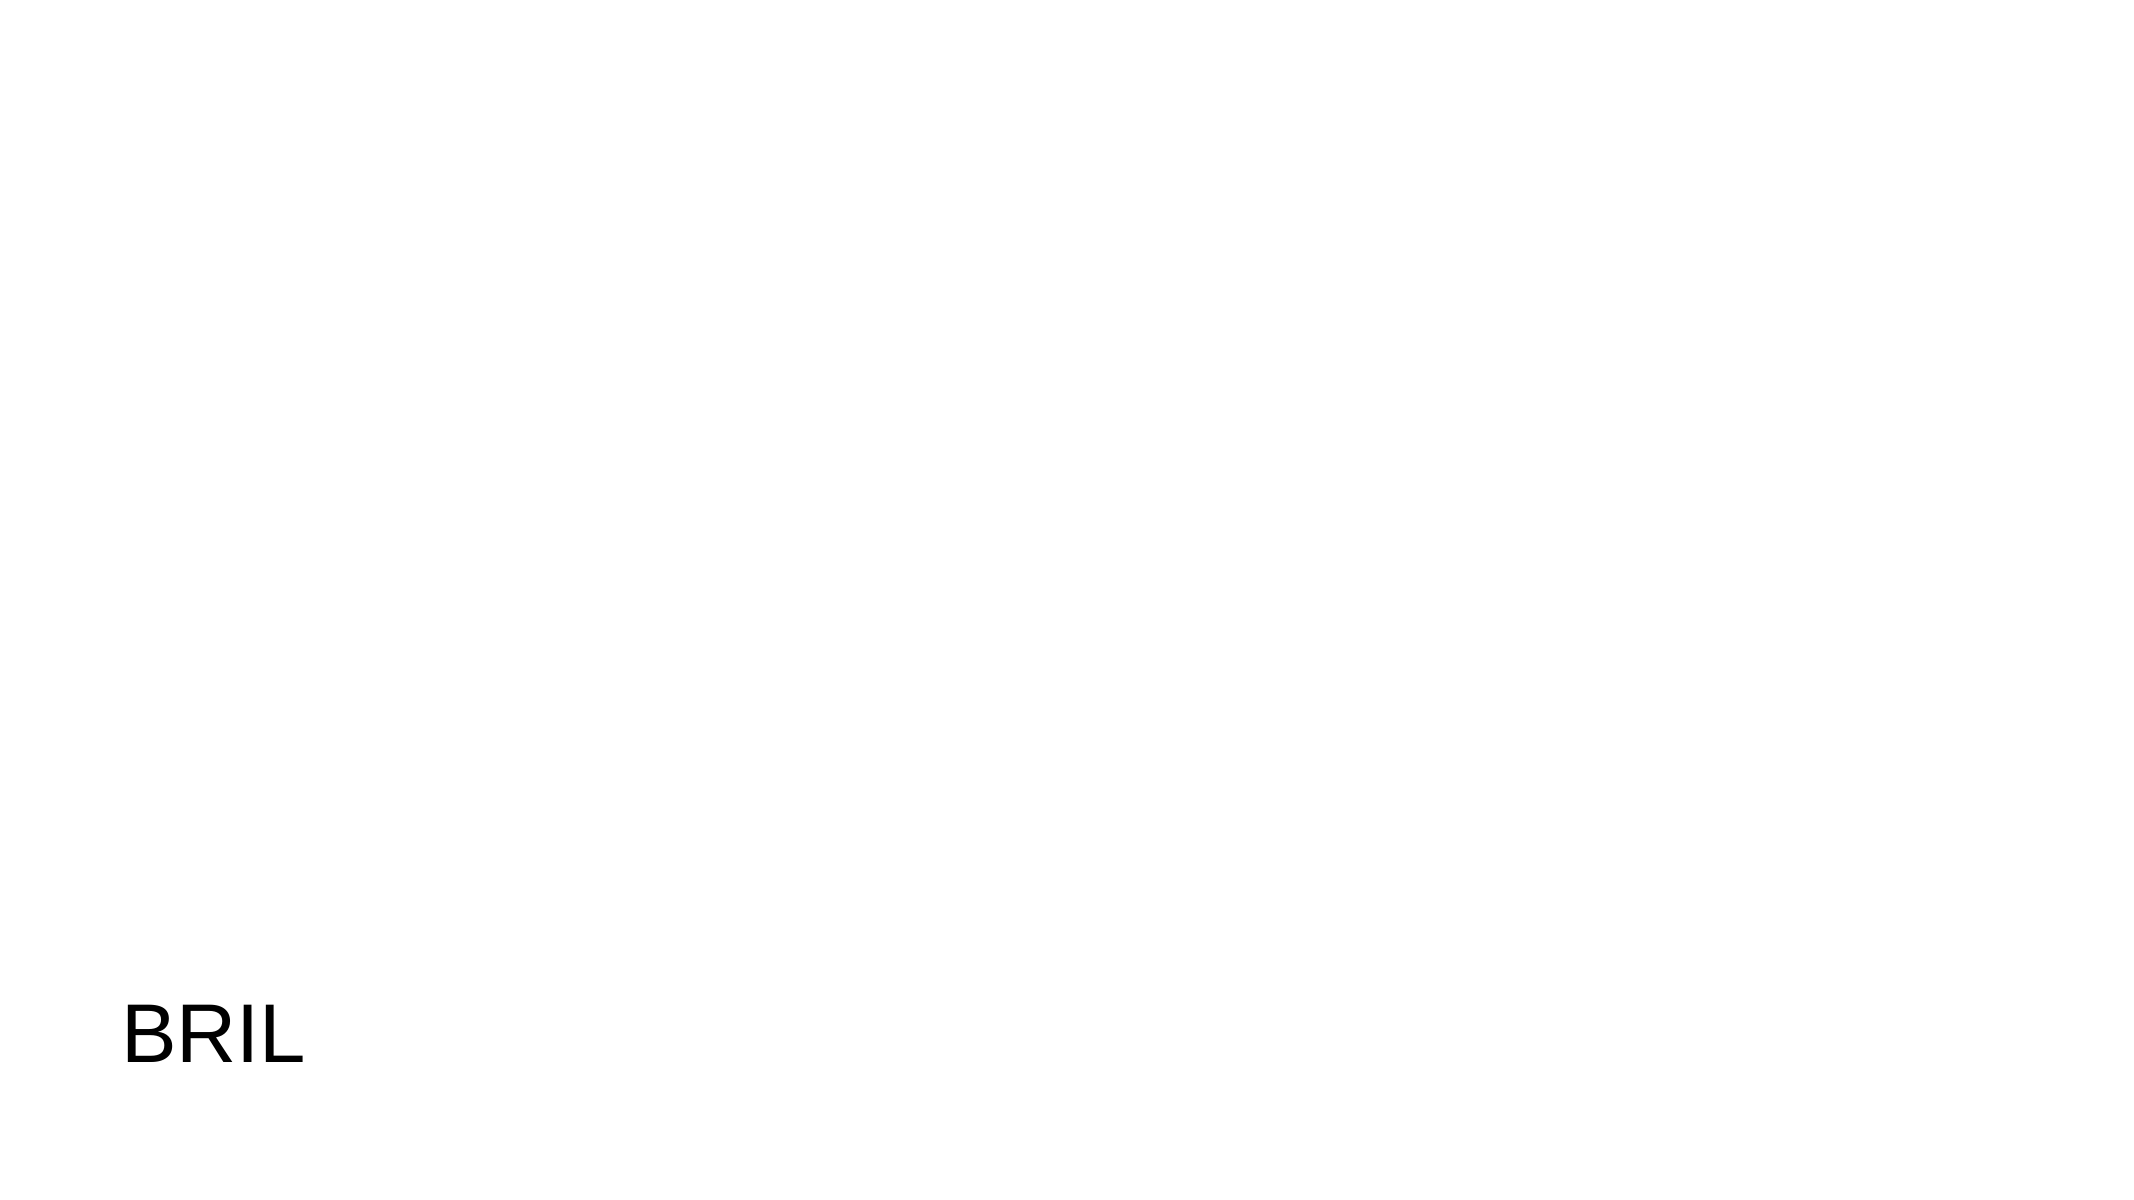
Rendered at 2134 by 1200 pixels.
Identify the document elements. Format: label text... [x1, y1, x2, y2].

text_box BRIL [106, 972, 1241, 1087]
